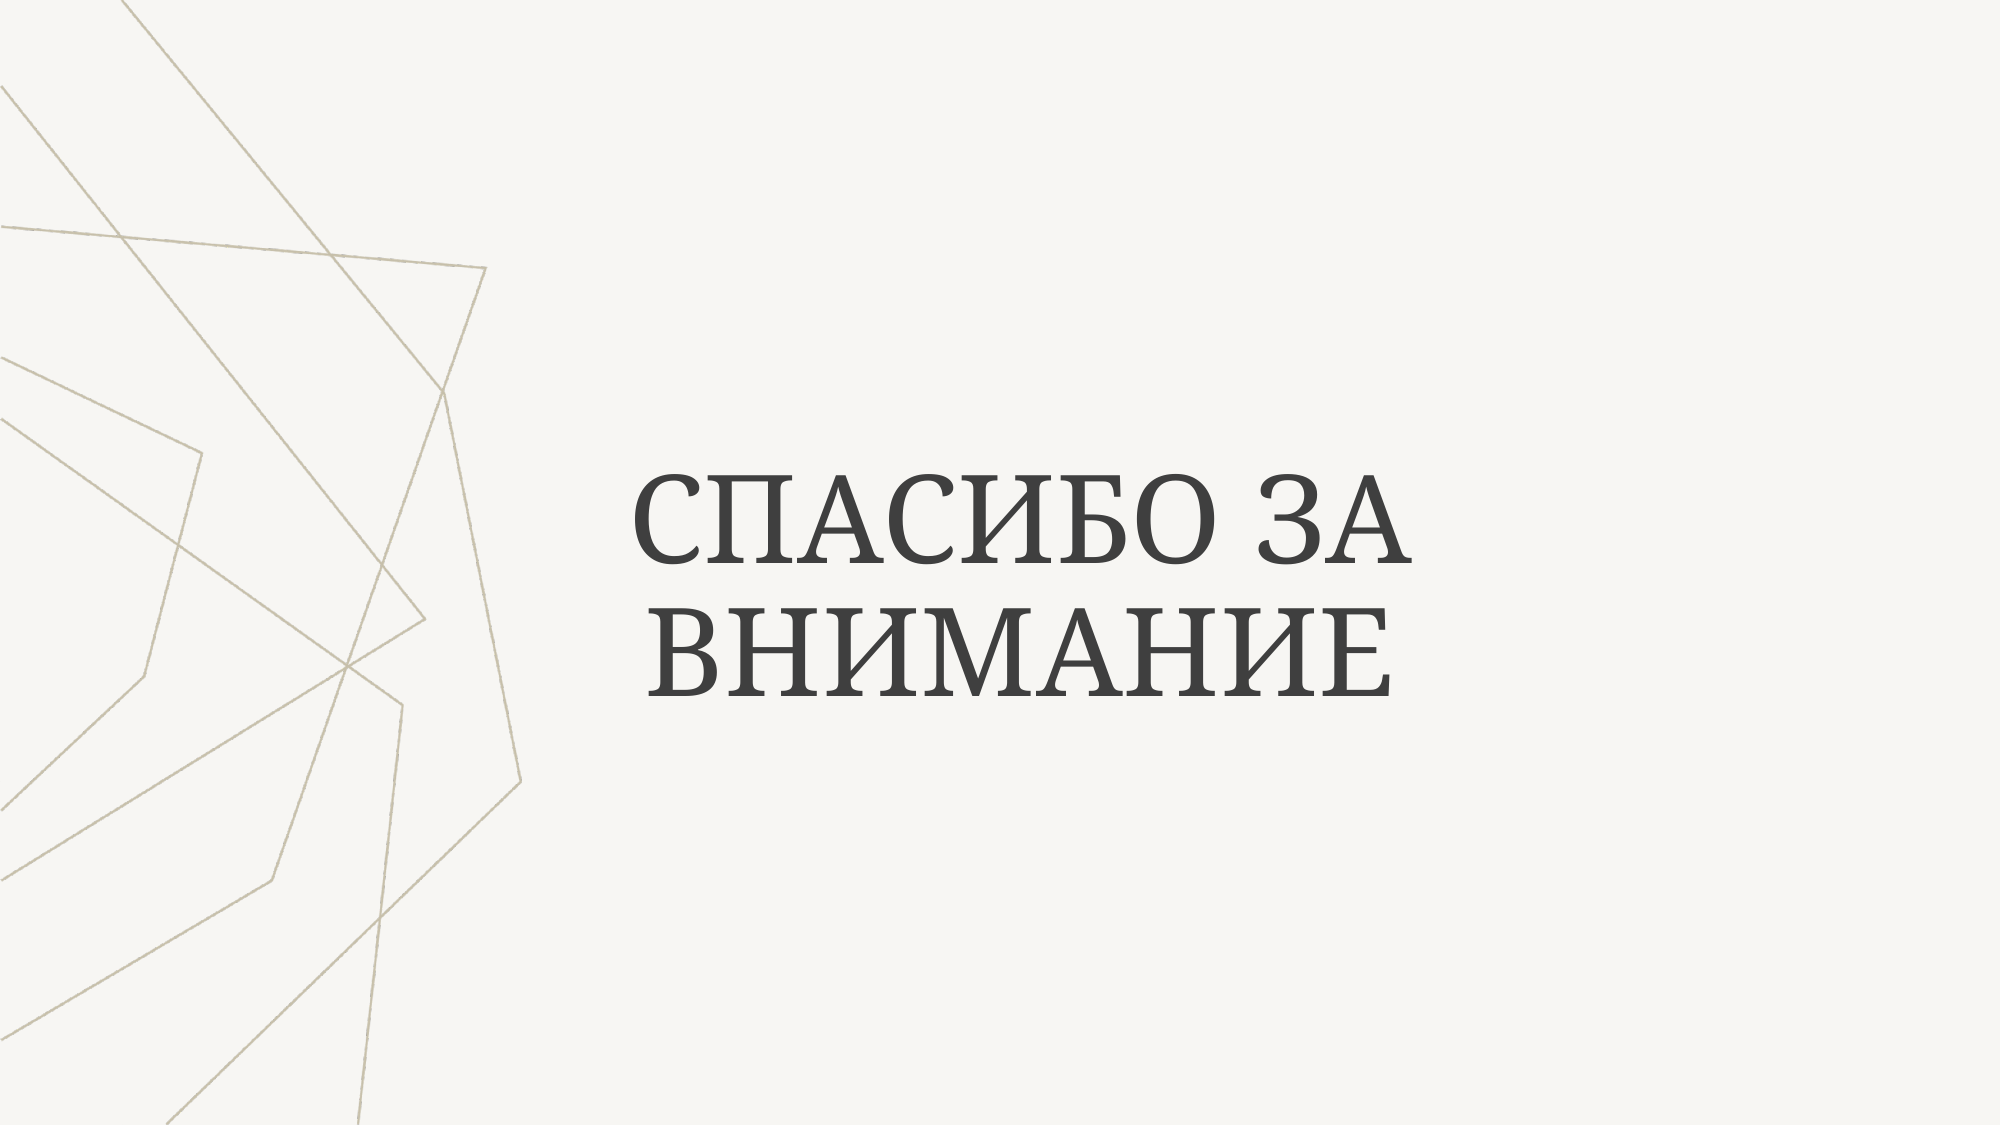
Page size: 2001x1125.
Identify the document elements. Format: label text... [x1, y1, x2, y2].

picture [0, 0, 522, 1125]
title СПАСИБО ЗА ВНИМАНИЕ [390, 394, 1650, 731]
